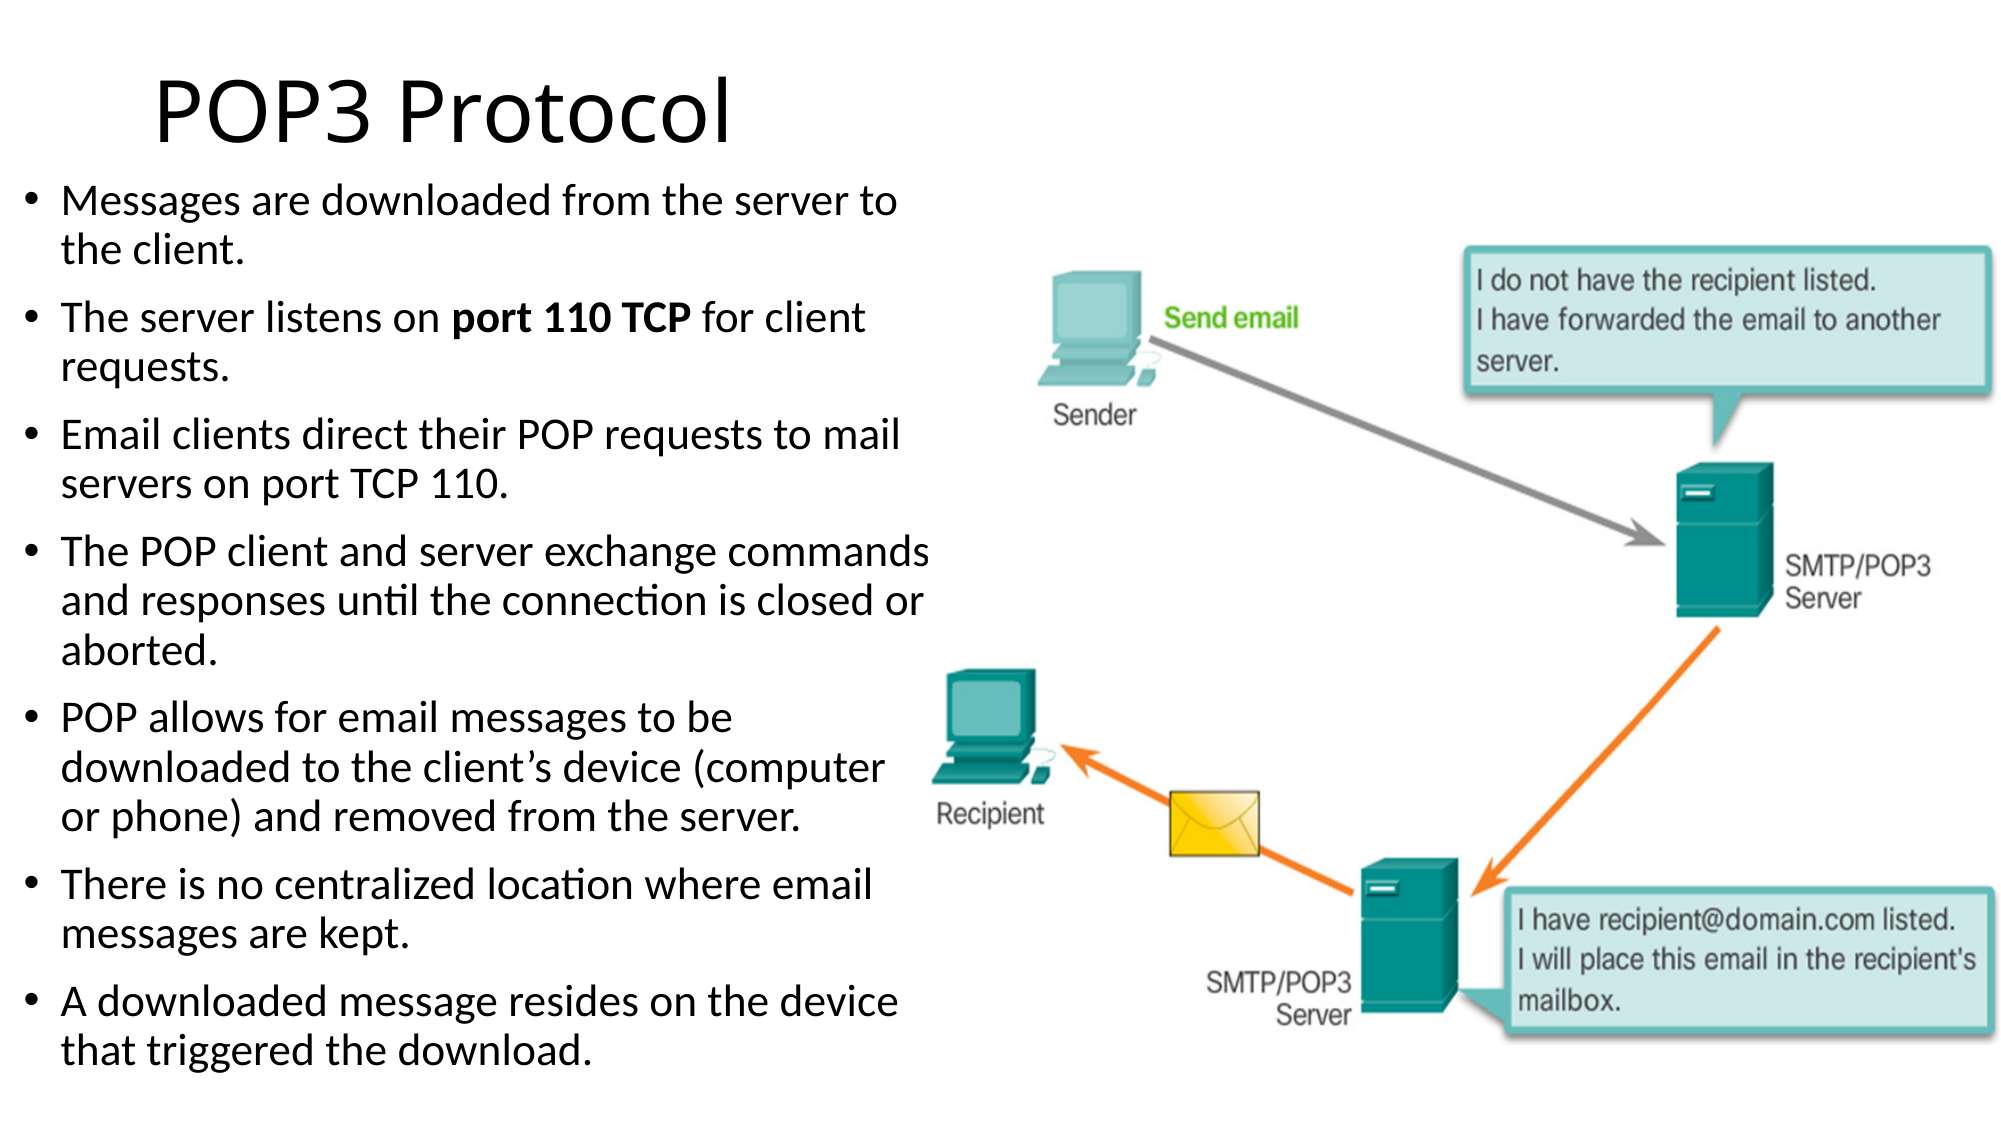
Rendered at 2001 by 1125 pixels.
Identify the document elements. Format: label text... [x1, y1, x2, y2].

list Messages are downloaded from the server to the client. The server listens on port 110 TCP for client requests. Email clients direct their POP requests to mail servers on port TCP 110. The POP client and server exchange commands and responses until the connection is closed or aborted. POP allows for email messages to be downloaded to the client’s device (computer or phone) and removed from the server. There is no centralized location where email messages are kept. A downloaded message resides on the device that triggered the download. [8, 168, 949, 1092]
title POP3 Protocol [137, 59, 1863, 169]
picture [927, 237, 2000, 1045]
